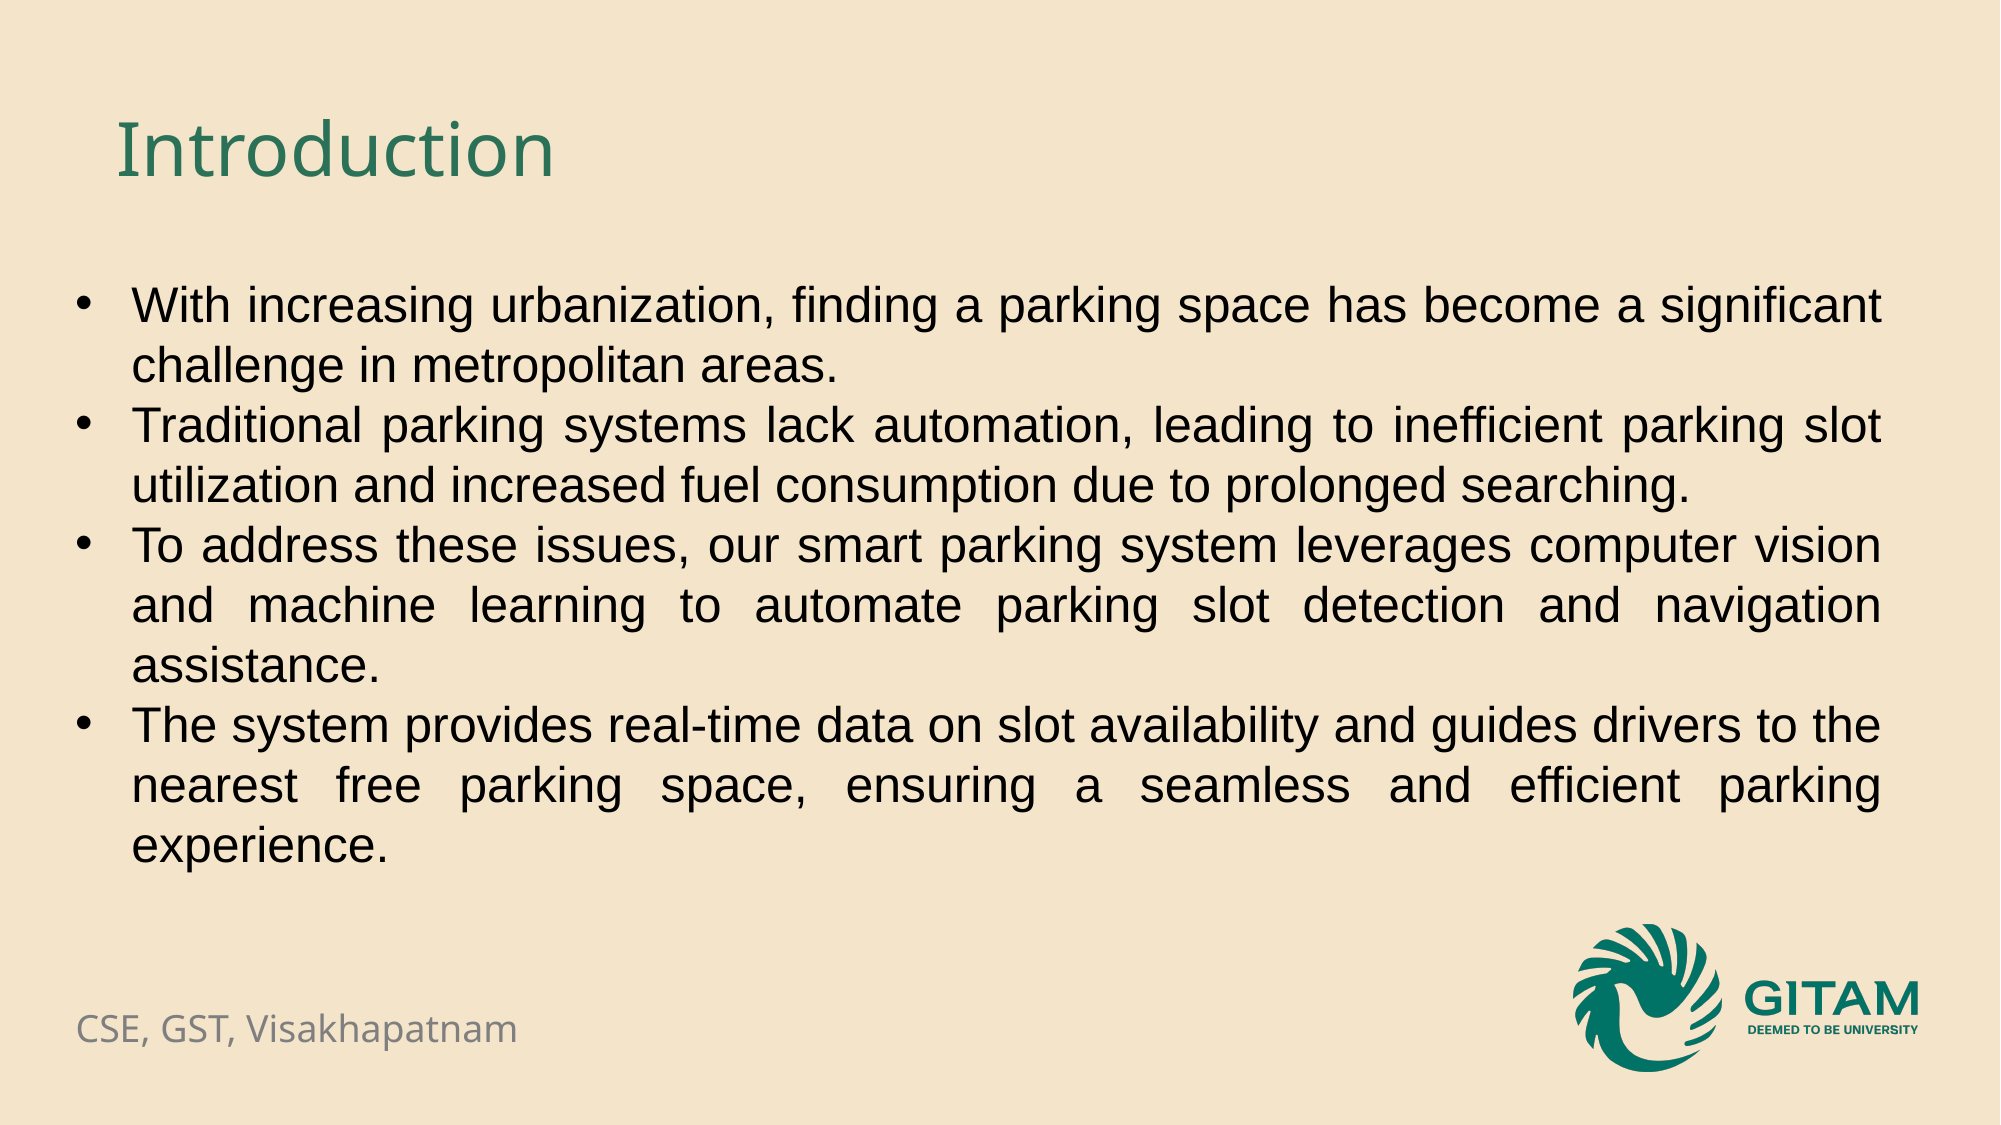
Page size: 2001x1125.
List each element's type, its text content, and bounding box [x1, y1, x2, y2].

text_box Introduction [101, 104, 1000, 225]
picture [1573, 923, 1919, 1072]
text_box CSE, GST, Visakhapatnam [60, 997, 847, 1058]
text_box With increasing urbanization, finding a parking space has become a significant challenge in metropolitan areas. Traditional parking systems lack automation, leading to inefficient parking slot utilization and increased fuel consumption due to prolonged searching. To address these issues, our smart parking system leverages computer vision and machine learning to automate parking slot detection and navigation assistance. The system provides real-time data on slot availability and guides drivers to the nearest free parking space, ensuring a seamless and efficient parking experience. [60, 265, 1898, 880]
